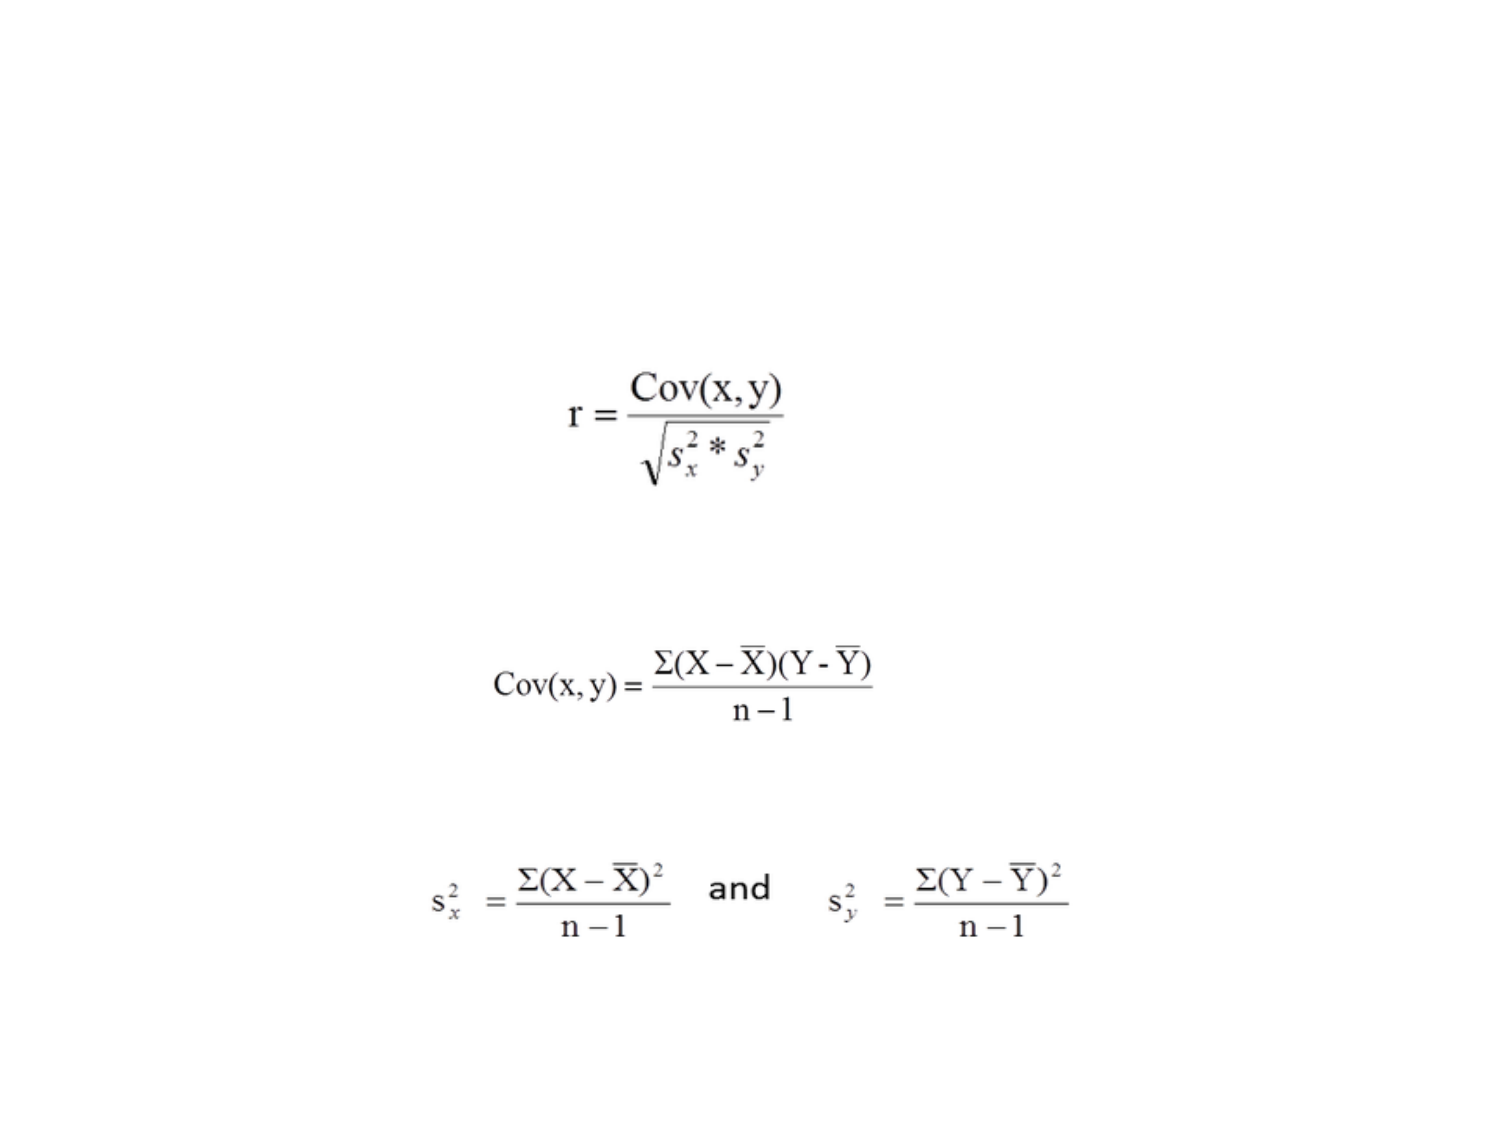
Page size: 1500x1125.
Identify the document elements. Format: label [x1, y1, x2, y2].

picture [487, 337, 888, 508]
picture [350, 822, 1150, 951]
list [412, 611, 937, 744]
